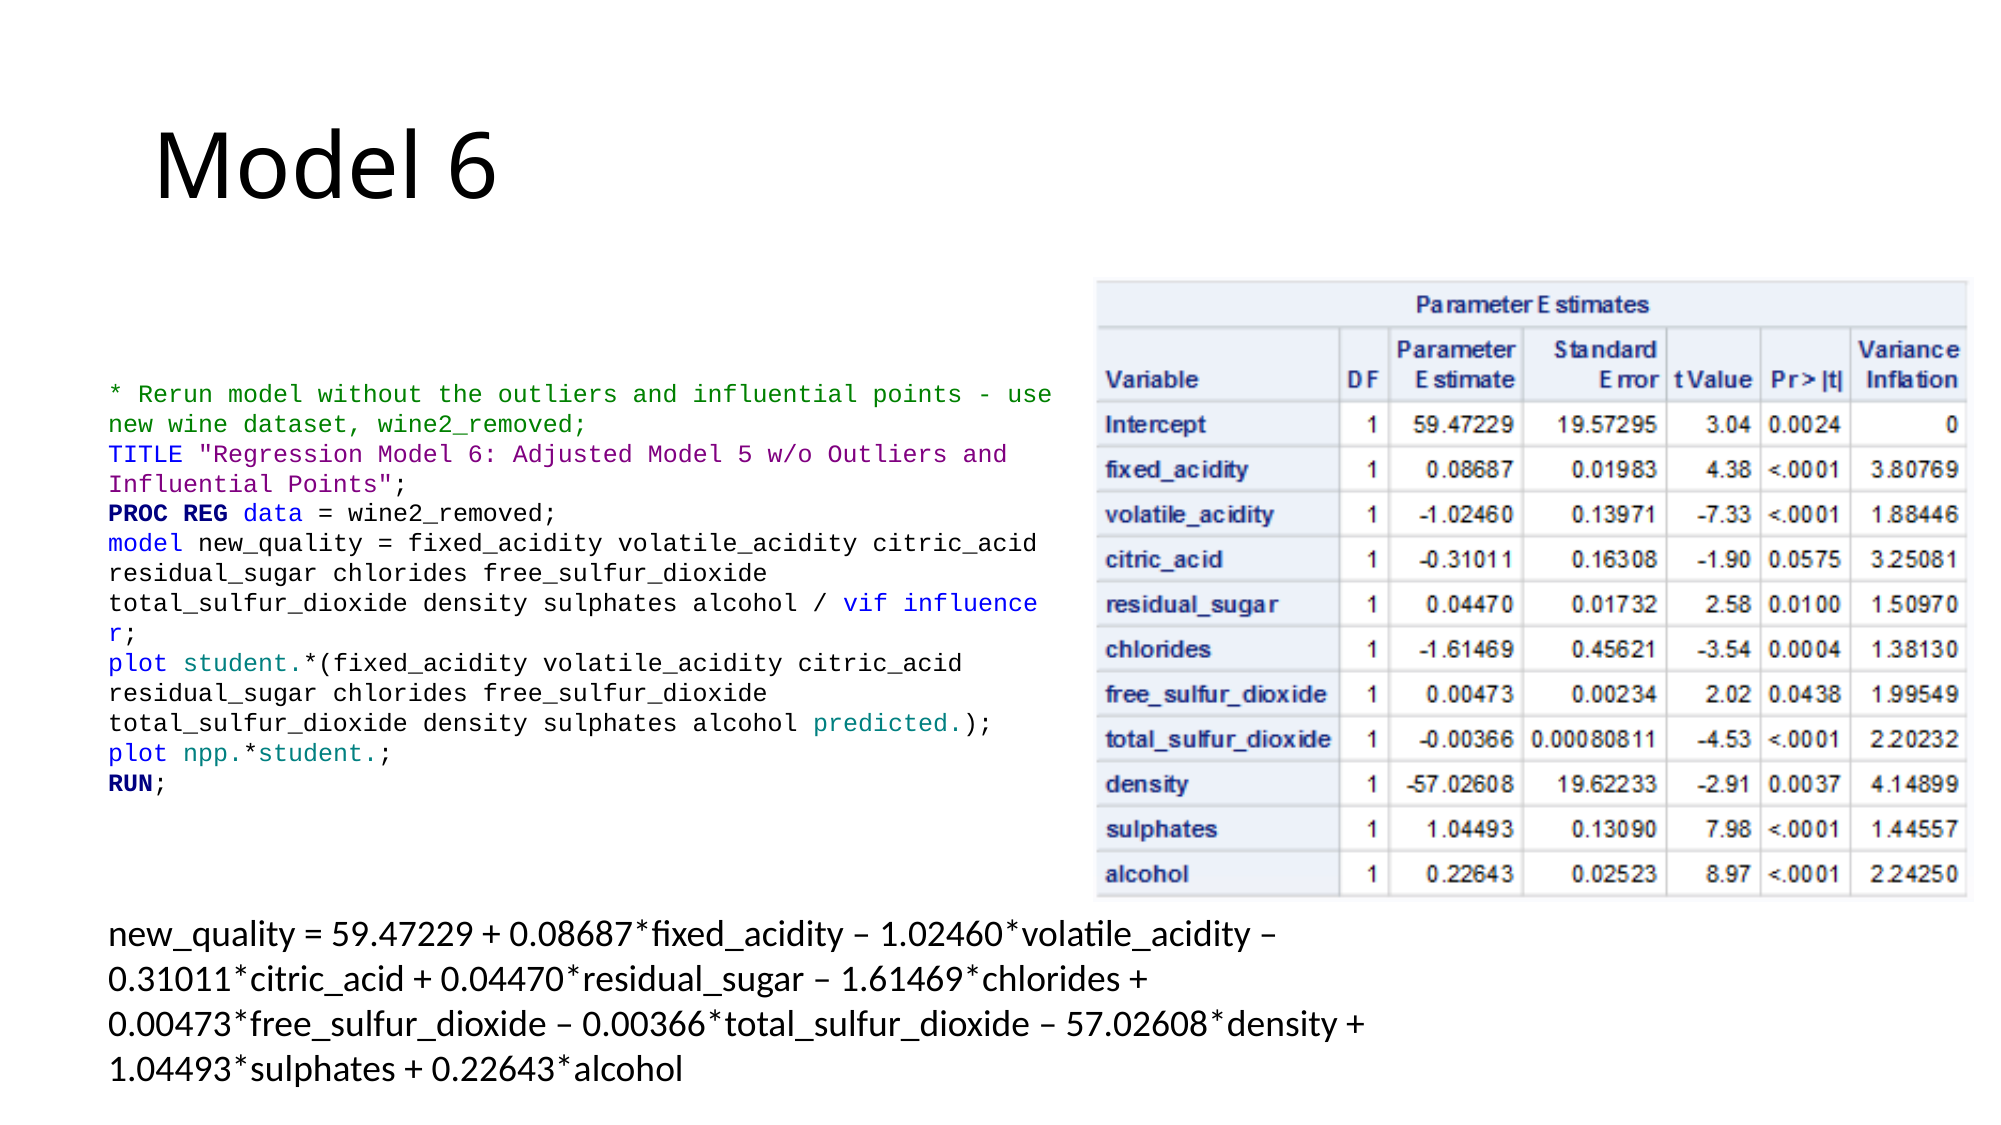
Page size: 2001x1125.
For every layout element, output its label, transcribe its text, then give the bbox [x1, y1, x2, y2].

text_box new_quality = 59.47229 + 0.08687*fixed_acidity – 1.02460*volatile_acidity – 0.31011*citric_acid + 0.04470*residual_sugar – 1.61469*chlorides + 0.00473*free_sulfur_dioxide – 0.00366*total_sulfur_dioxide – 57.02608*density + 1.04493*sulphates + 0.22643*alcohol [93, 901, 1403, 1125]
text_box * Rerun model without the outliers and influential points - use new wine dataset, wine2_removed; TITLE "Regression Model 6: Adjusted Model 5 w/o Outliers and Influential Points"; PROC REG data = wine2_removed; model new_quality = fixed_acidity volatile_acidity citric_acid residual_sugar chlorides free_sulfur_dioxide total_sulfur_dioxide density sulphates alcohol / vif influence r; plot student.*(fixed_acidity volatile_acidity citric_acid residual_sugar chlorides free_sulfur_dioxide total_sulfur_dioxide density sulphates alcohol predicted.); plot npp.*student.; RUN; [93, 369, 1093, 804]
title Model 6 [137, 59, 1863, 278]
picture [1093, 277, 1974, 902]
